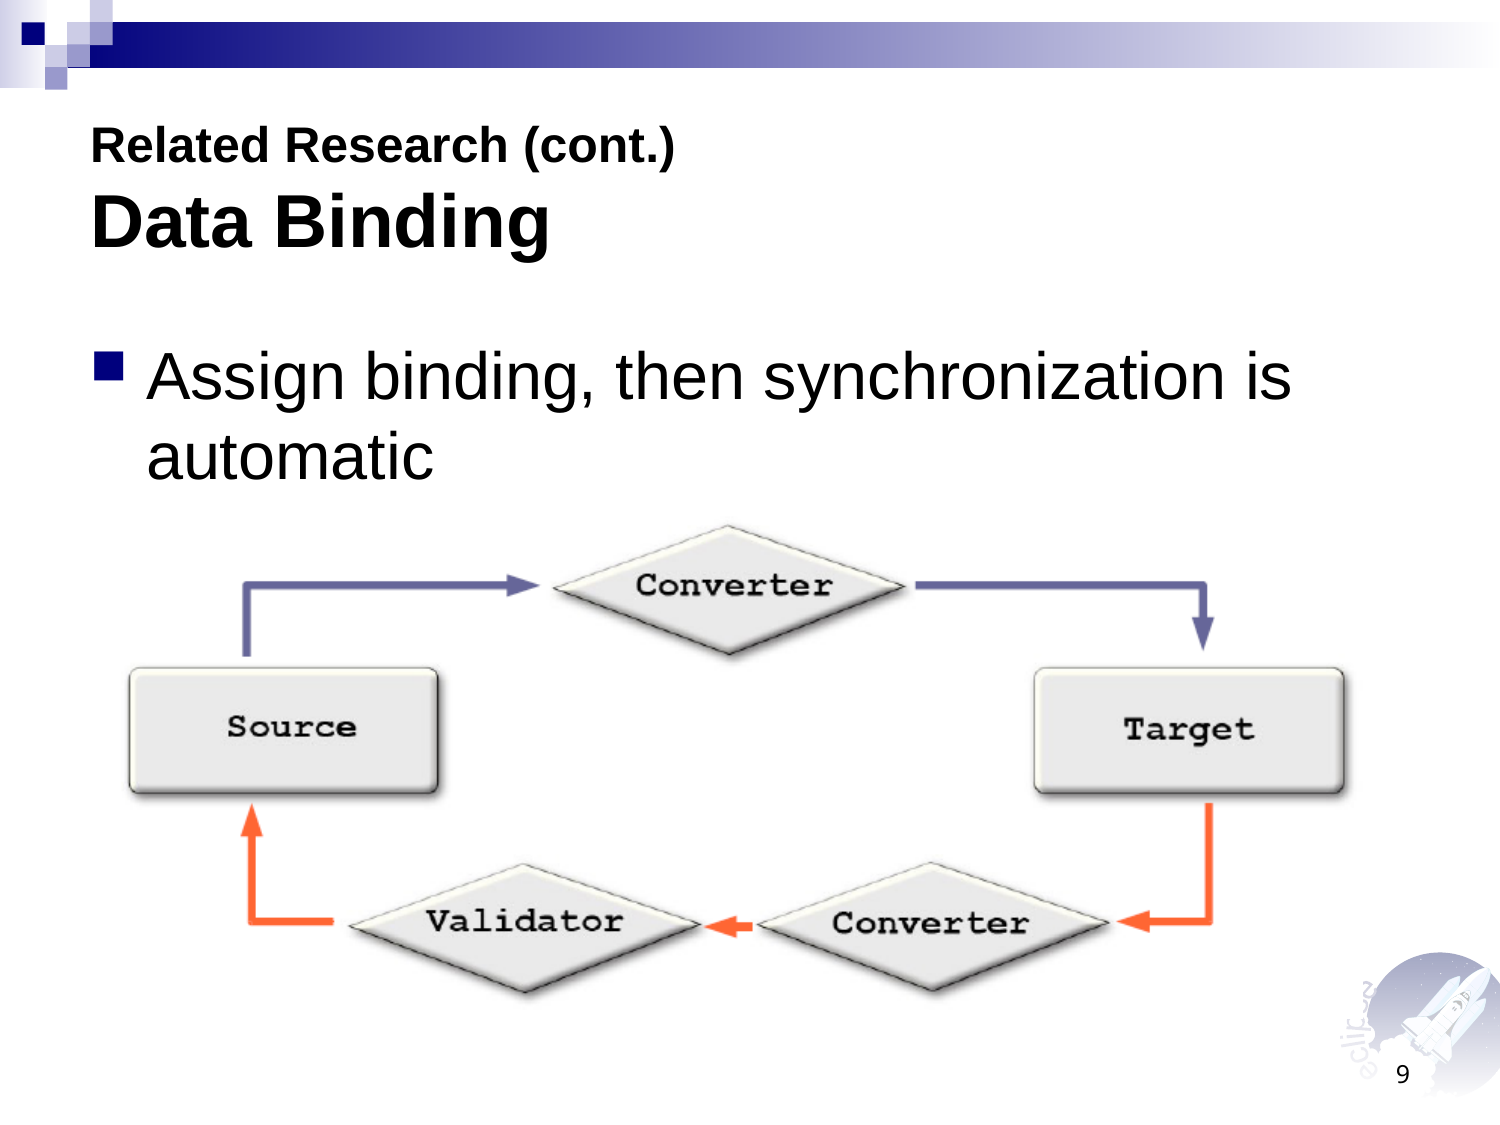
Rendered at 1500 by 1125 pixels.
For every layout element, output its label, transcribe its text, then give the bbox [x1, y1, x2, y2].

list Assign binding, then synchronization is automatic [74, 324, 1426, 963]
slide_number 9 [1074, 1024, 1426, 1101]
title Related Research (cont.) Data Binding [74, 74, 1426, 301]
picture [117, 502, 1363, 1020]
